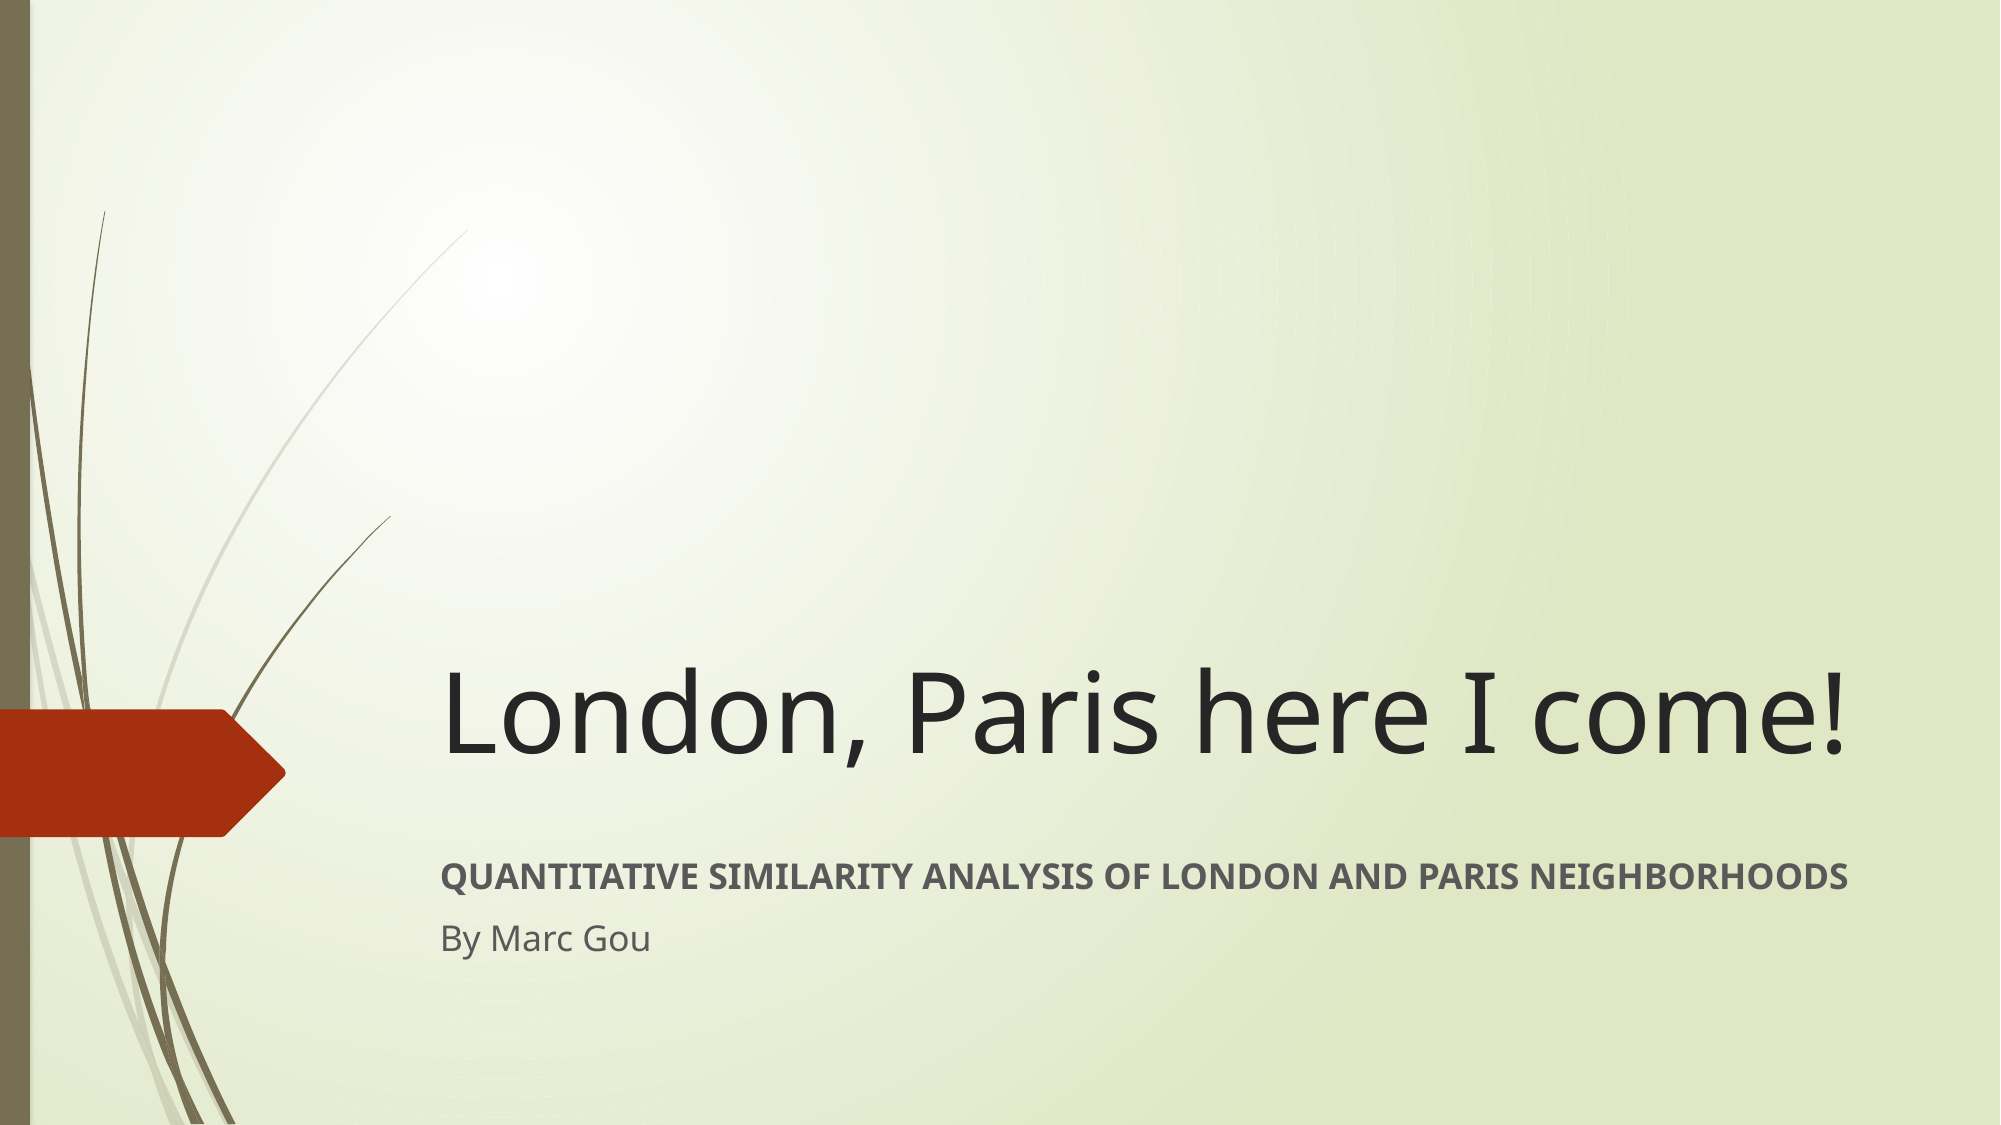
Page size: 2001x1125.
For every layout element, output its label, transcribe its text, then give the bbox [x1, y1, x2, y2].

title London, Paris here I come! [424, 412, 1888, 783]
subtitle QUANTITATIVE SIMILARITY ANALYSIS OF LONDON AND PARIS NEIGHBORHOODS By Marc Gou [424, 783, 1888, 969]
